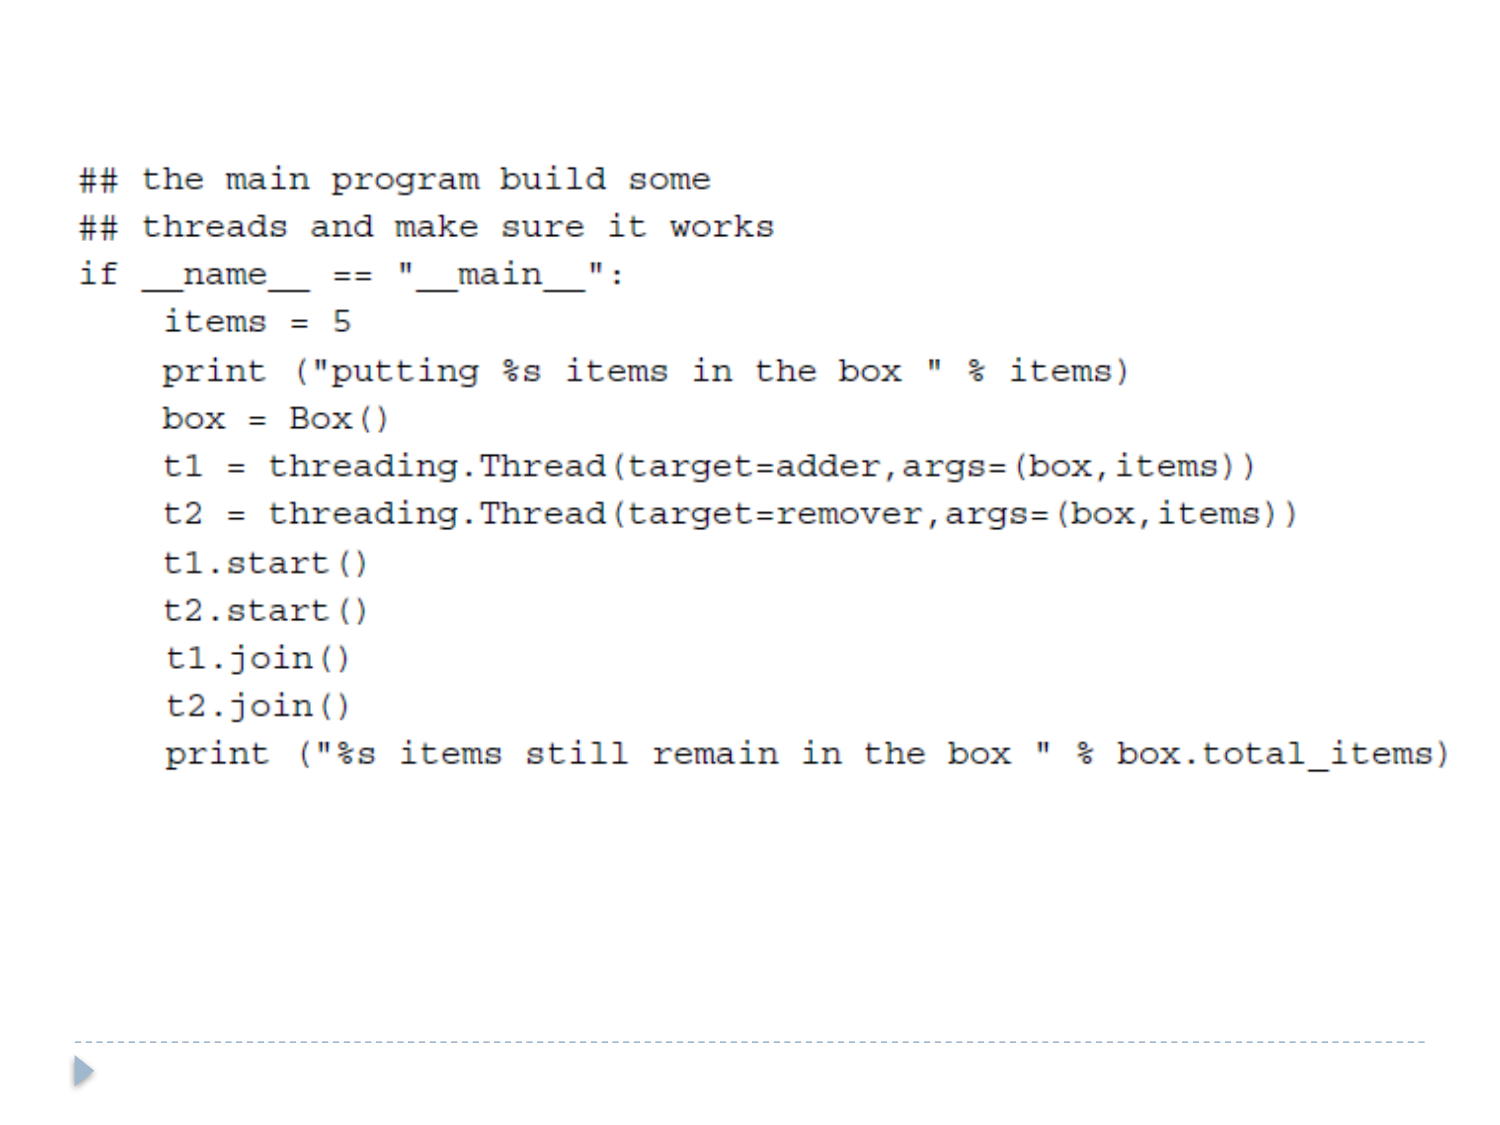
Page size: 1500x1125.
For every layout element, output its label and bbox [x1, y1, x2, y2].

picture [52, 148, 1469, 804]
